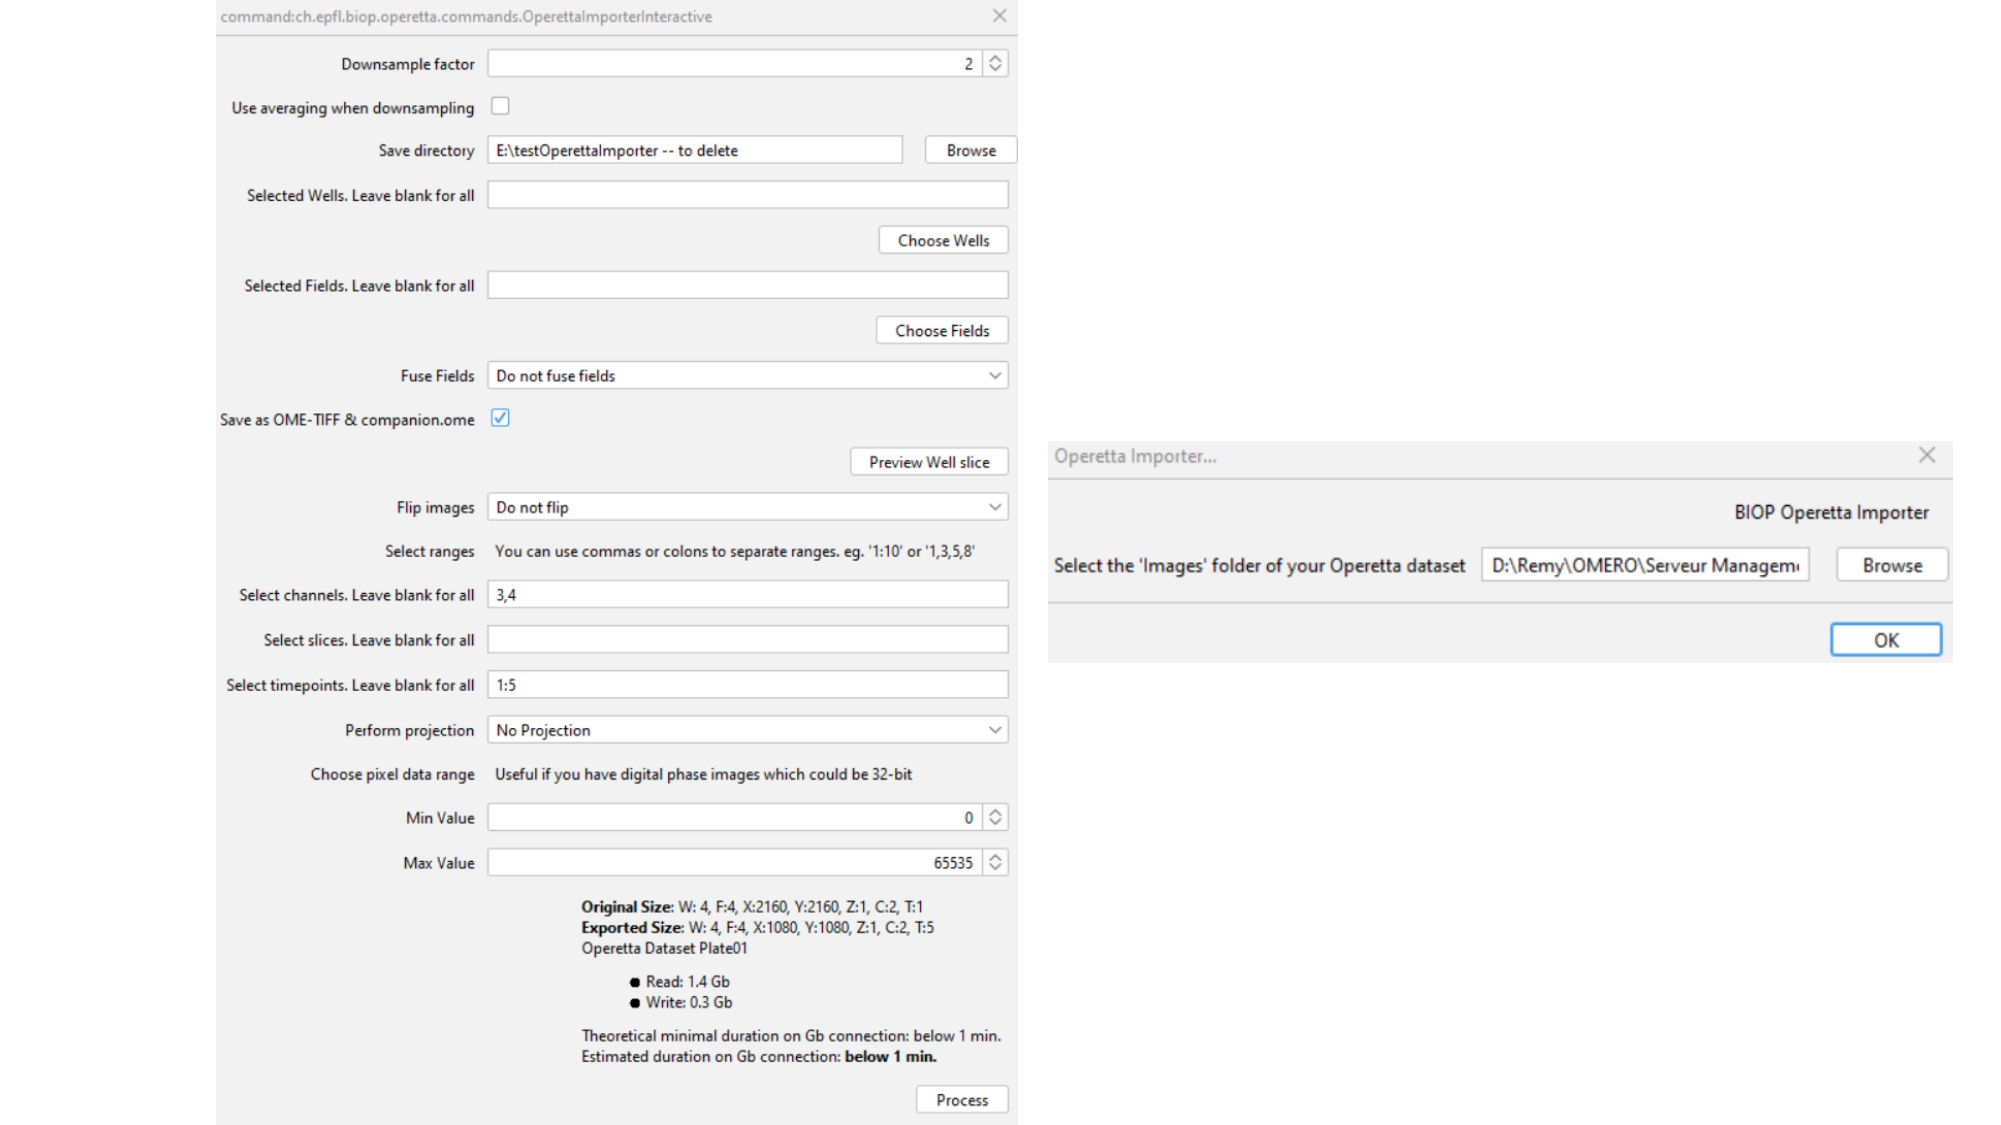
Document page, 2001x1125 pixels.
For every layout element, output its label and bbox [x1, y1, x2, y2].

picture [1048, 441, 1953, 663]
picture [216, 0, 1018, 1125]
